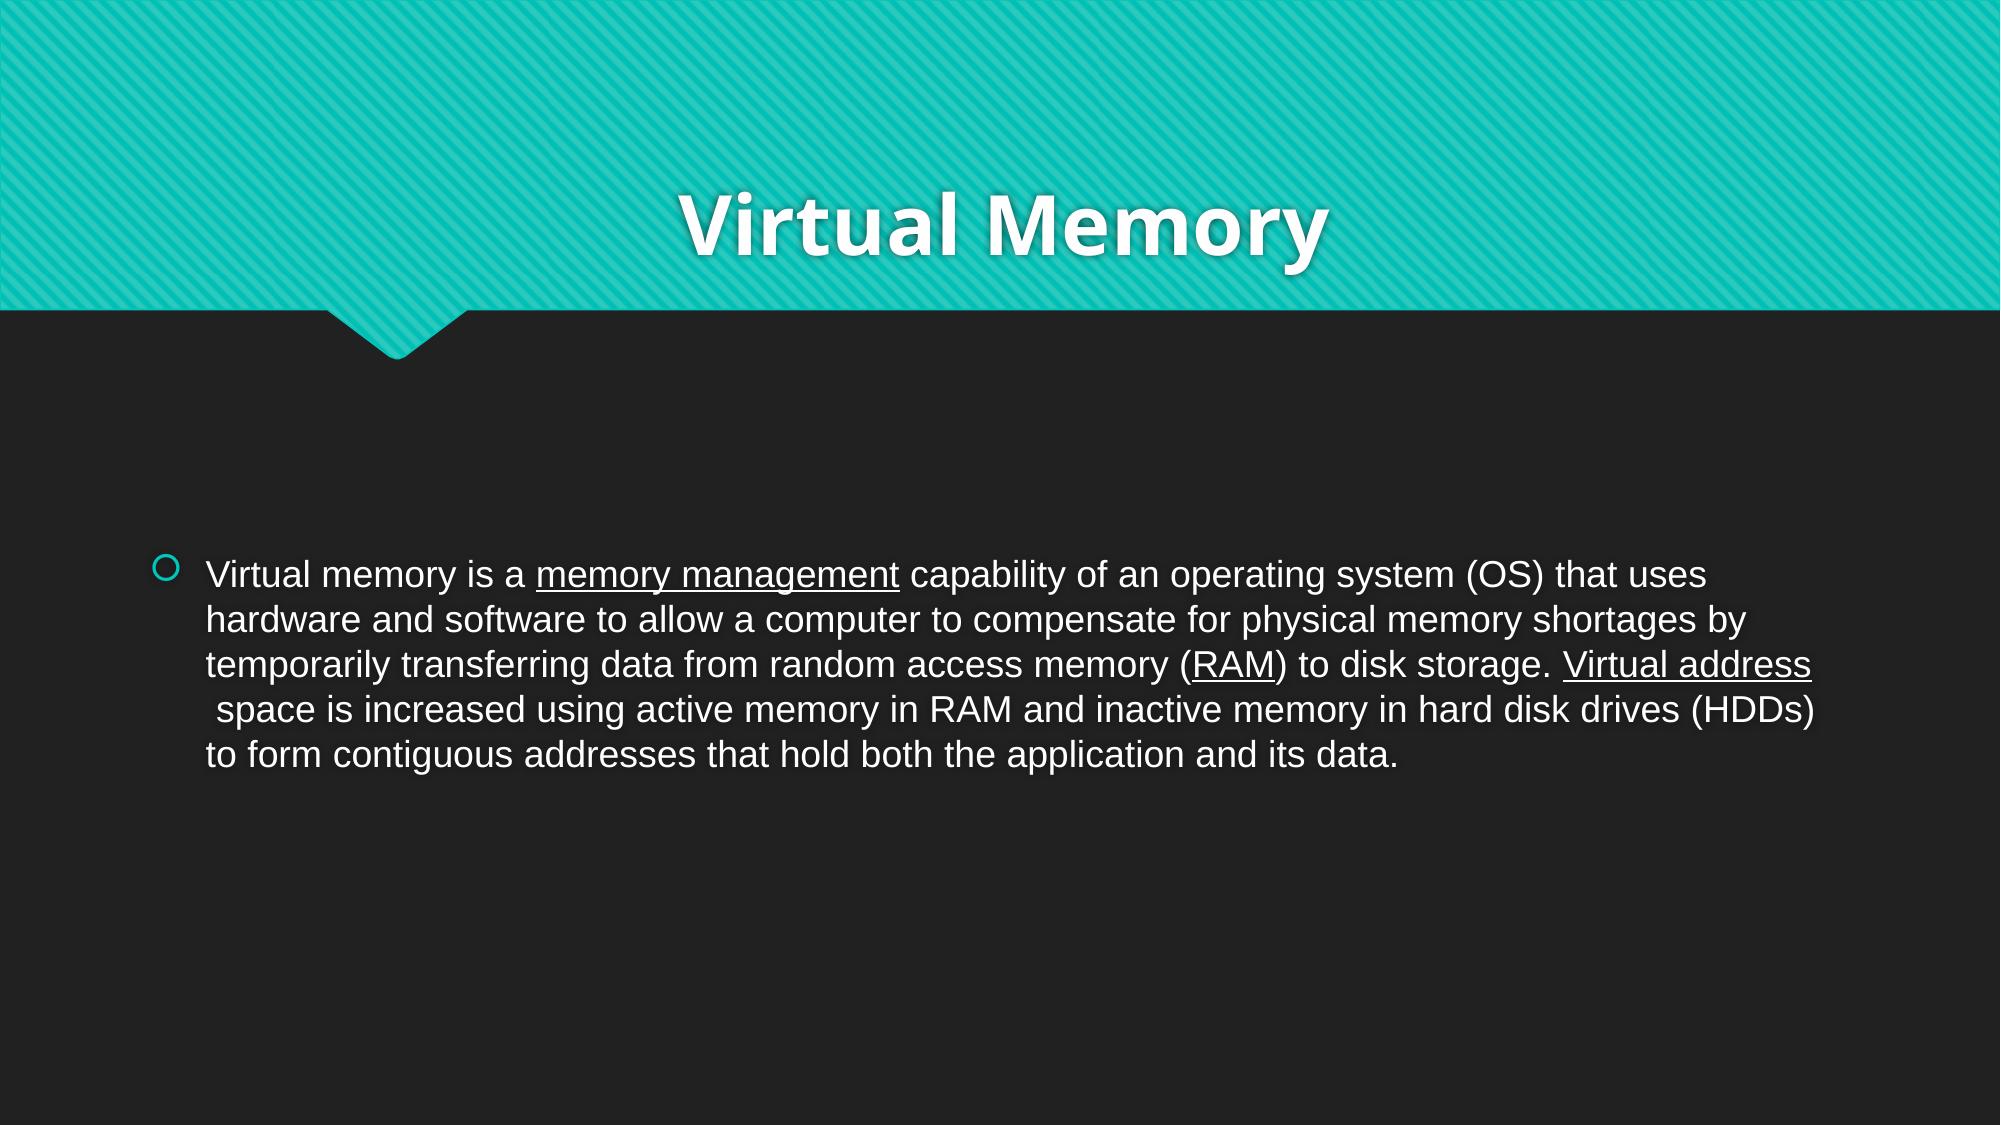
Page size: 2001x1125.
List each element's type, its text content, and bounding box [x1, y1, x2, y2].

title Virtual Memory [663, 61, 2000, 280]
list Virtual memory is a memory management capability of an operating system (OS) that uses hardware and software to allow a computer to compensate for physical memory shortages by temporarily transferring data from random access memory (RAM) to disk storage. Virtual address space is increased using active memory in RAM and inactive memory in hard disk drives (HDDs) to form contiguous addresses that hold both the application and its data. [134, 364, 1866, 962]
